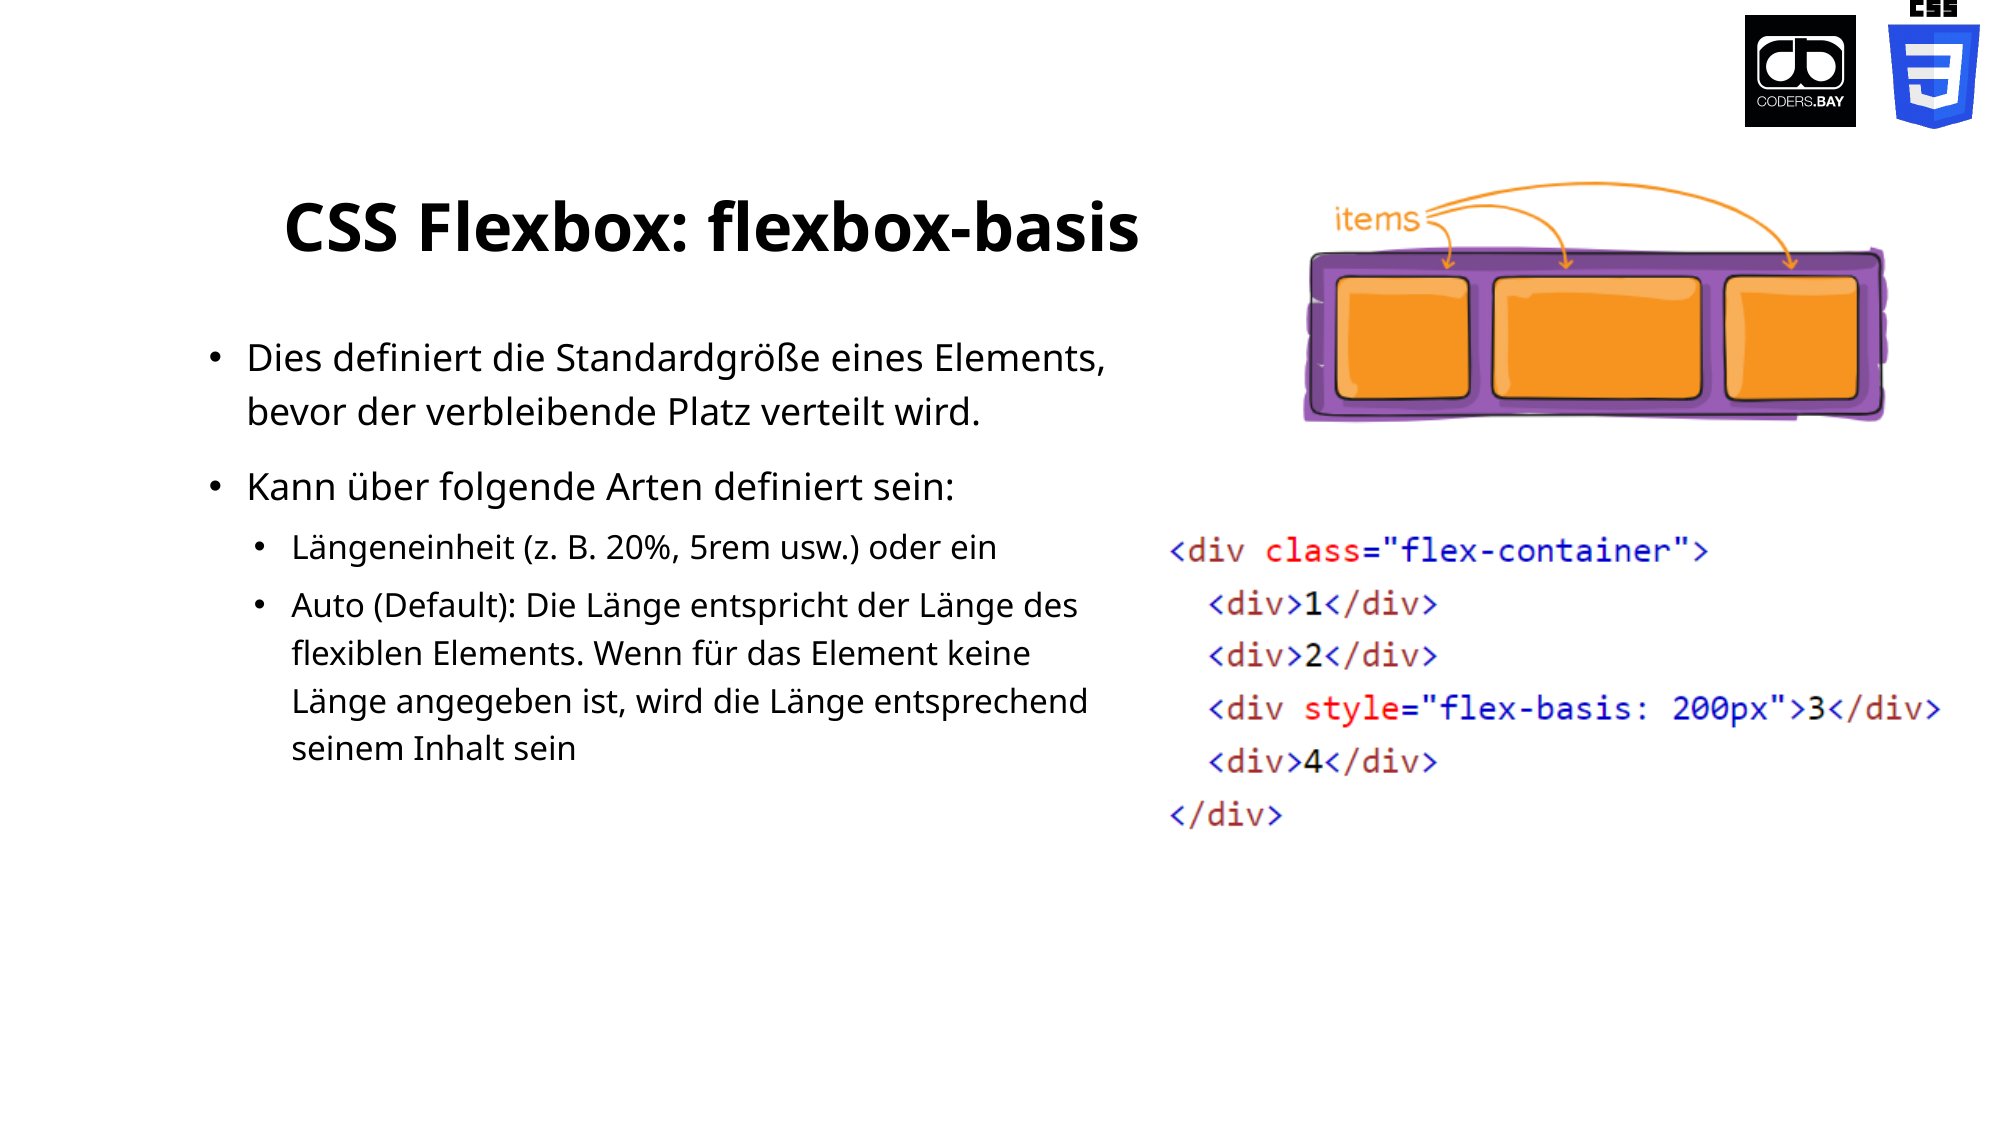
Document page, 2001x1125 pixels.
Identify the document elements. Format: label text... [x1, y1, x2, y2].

picture [1745, 15, 1856, 127]
title CSS Flexbox: flexbox-basis [268, 112, 1732, 338]
picture [1154, 512, 1955, 849]
picture [1284, 176, 1905, 431]
list Dies definiert die Standardgröße eines Elements, bevor der verbleibende Platz verteilt wird. Kann über folgende Arten definiert sein: Längeneinheit (z. B. 20%, 5rem usw.) oder ein Auto (Default): Die Länge entspricht der Länge des flexiblen Elements. Wenn für das Element keine Länge angegeben ist, wird die Länge entsprechend seinem Inhalt sein [193, 317, 1134, 996]
picture [1888, 0, 1980, 129]
